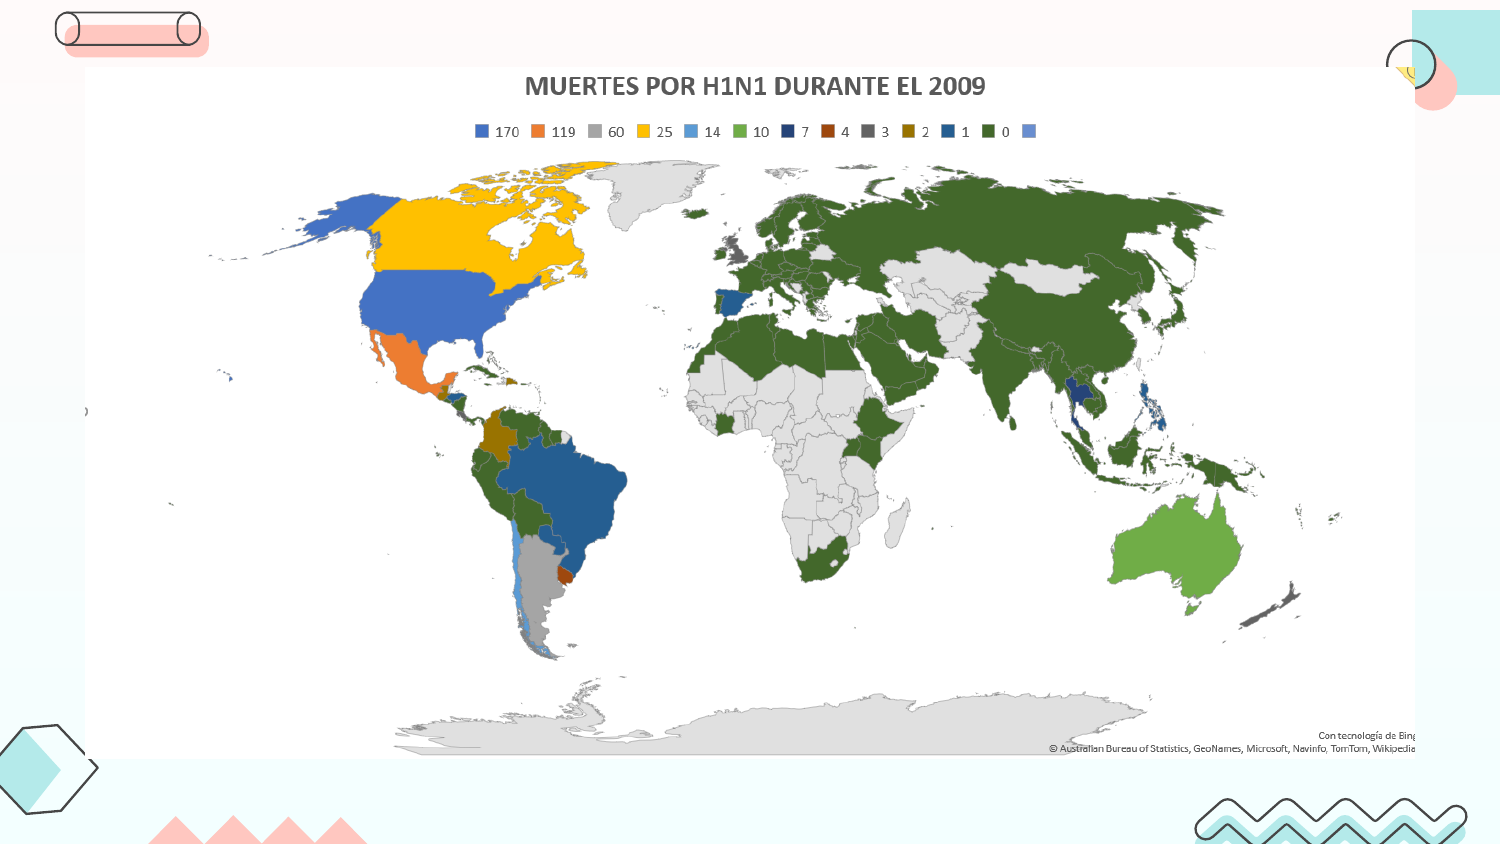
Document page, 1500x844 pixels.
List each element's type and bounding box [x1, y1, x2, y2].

picture [85, 67, 1415, 759]
